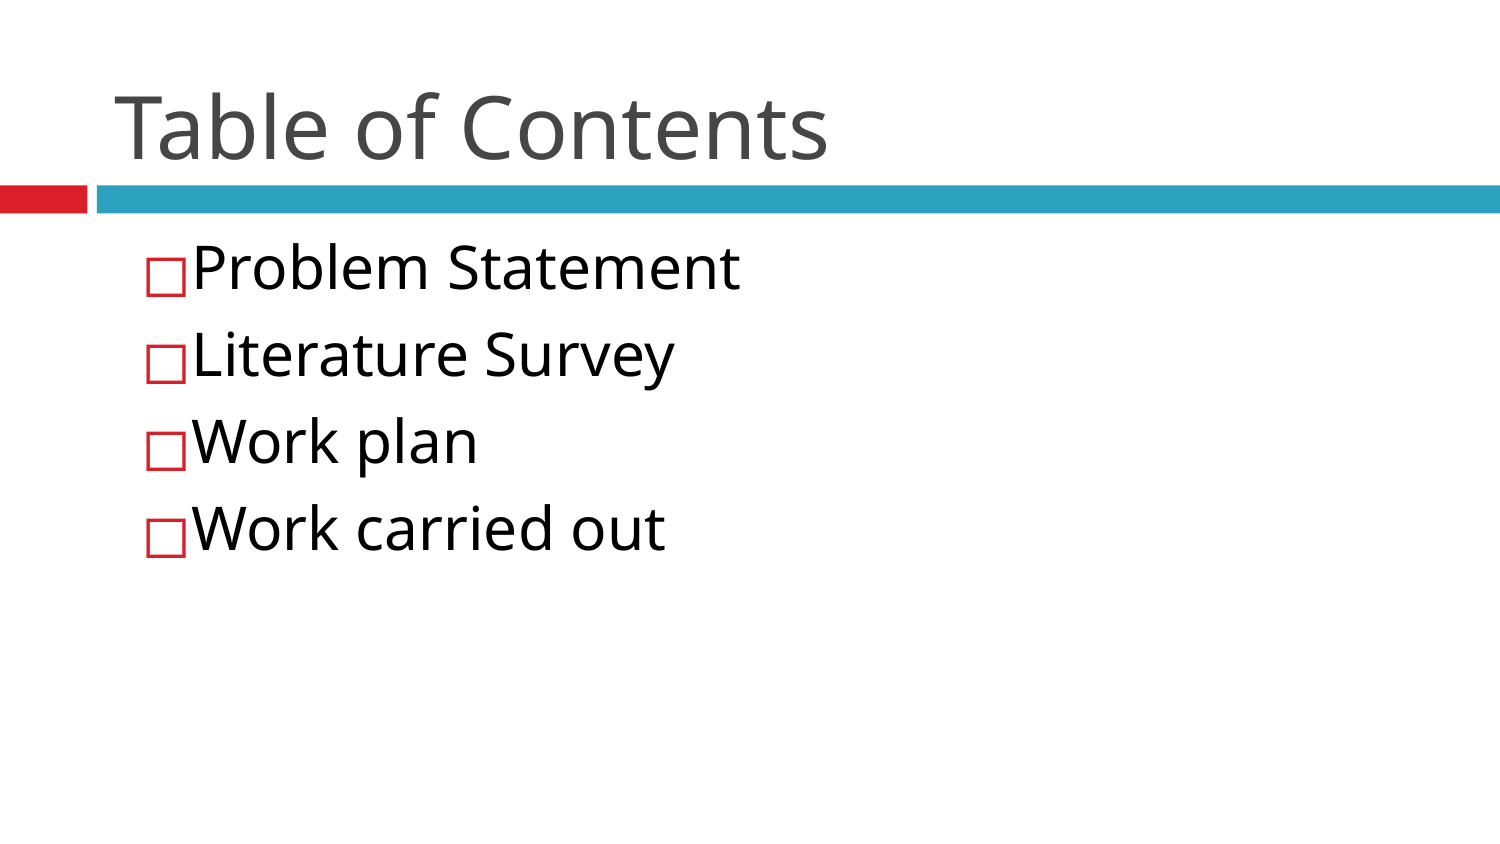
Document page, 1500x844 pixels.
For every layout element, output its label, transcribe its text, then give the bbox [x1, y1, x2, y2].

title Table of Contents [99, 19, 1438, 185]
list Problem Statement Literature Survey Work plan Work carried out [99, 221, 1438, 760]
